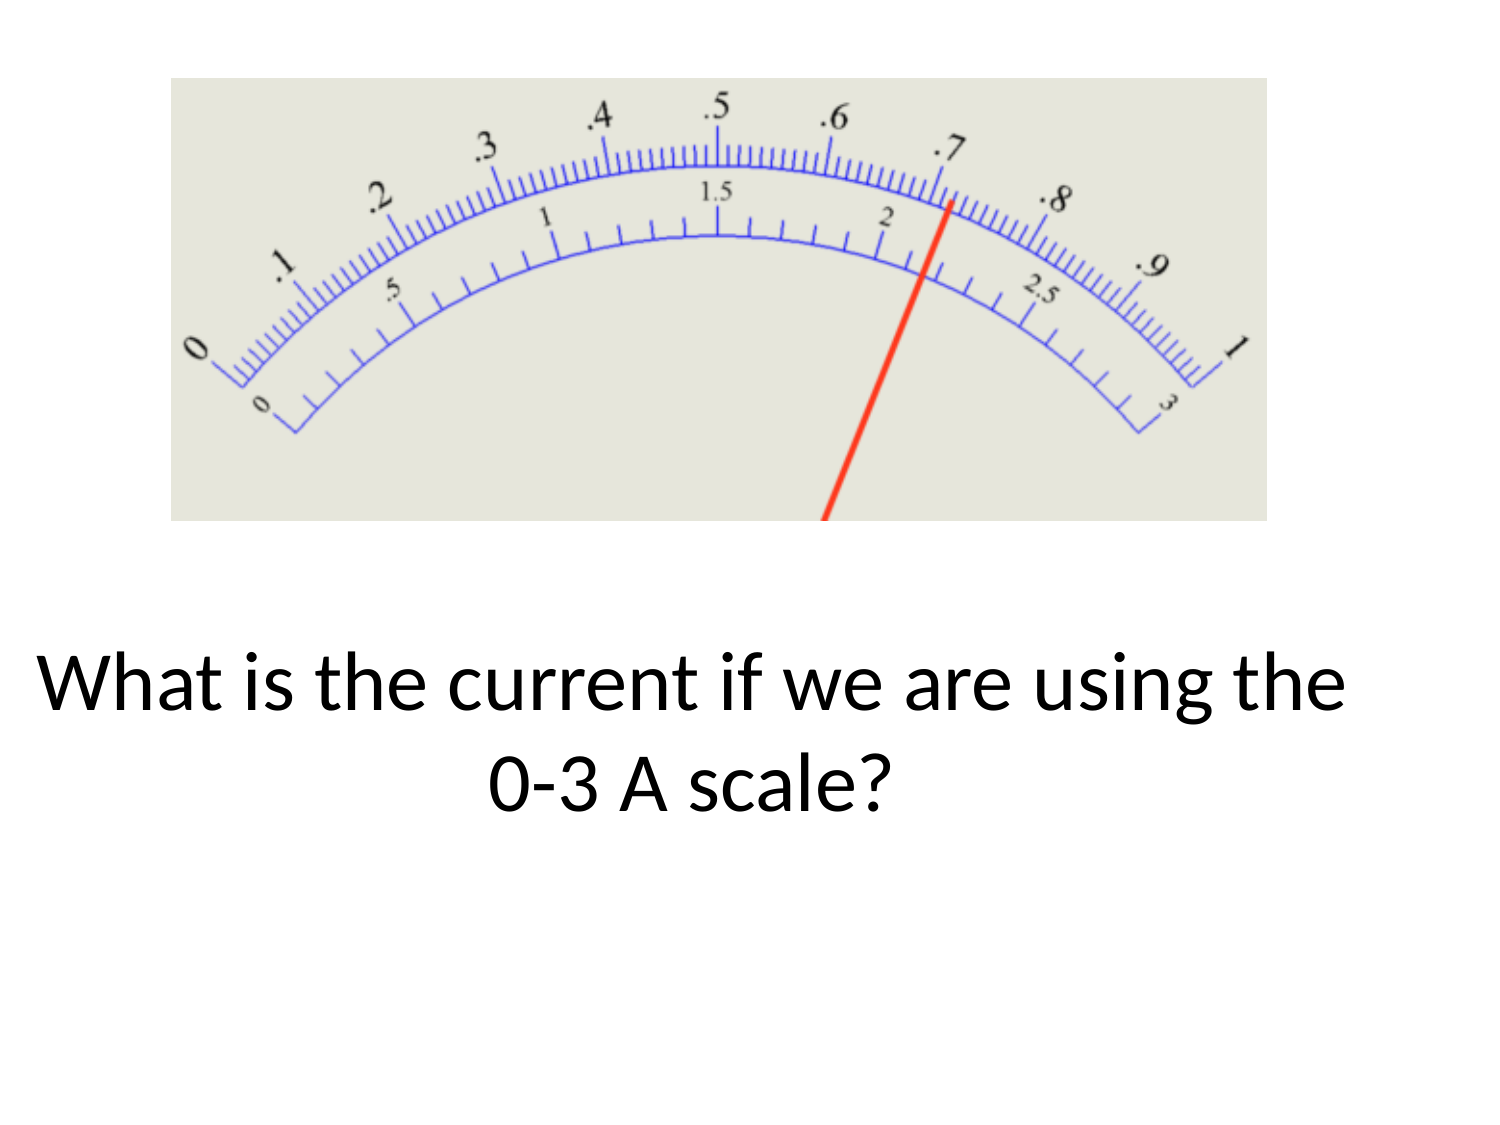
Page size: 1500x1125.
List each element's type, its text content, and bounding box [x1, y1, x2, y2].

picture [170, 77, 1267, 521]
text_box What is the current if we are using the 0-3 A scale? [17, 602, 1368, 851]
